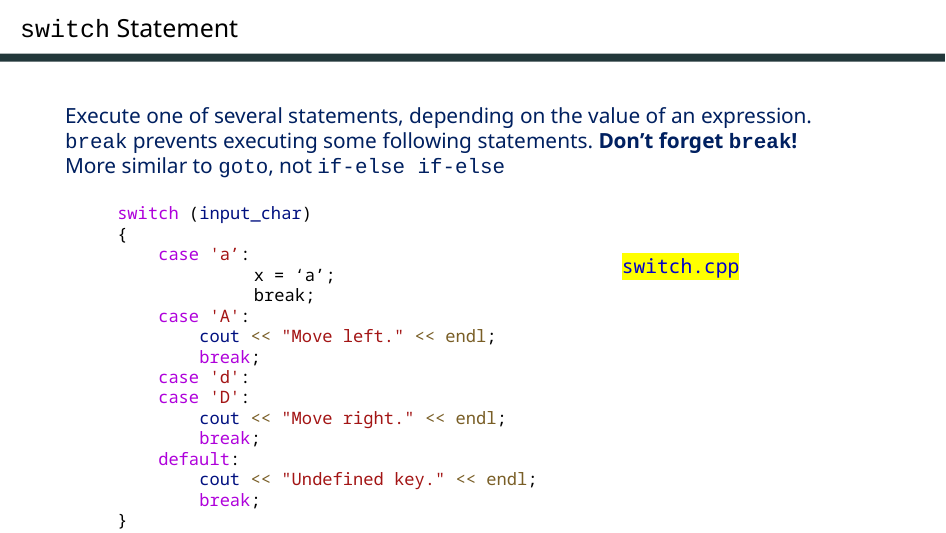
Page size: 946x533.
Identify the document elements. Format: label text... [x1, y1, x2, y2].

text_box switch.cpp [607, 246, 755, 285]
list Execute one of several statements, depending on the value of an expression. break prevents executing some following statements. Don’t forget break! More similar to goto, not if-else if-else switch (input_char) { case 'a’: x = ‘a’; break; case 'A': cout << "Move left." << endl; break; case 'd': case 'D': cout << "Move right." << endl; break; default: cout << "Undefined key." << endl; break; } [65, 103, 923, 533]
title switch Statement [20, 12, 740, 43]
